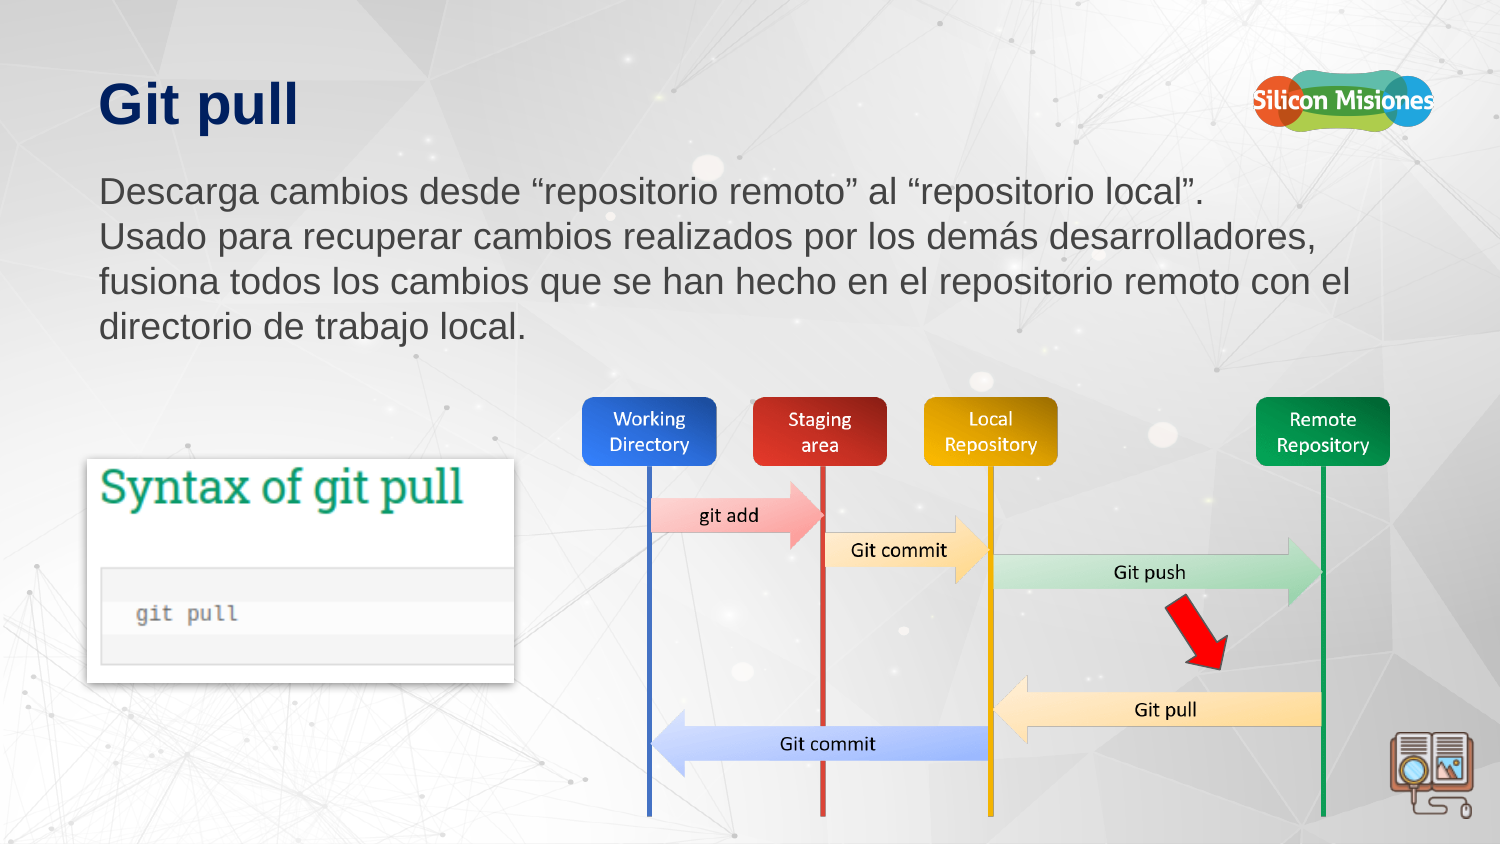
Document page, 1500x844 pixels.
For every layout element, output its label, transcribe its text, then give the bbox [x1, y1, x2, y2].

text_box Git pull [87, 60, 657, 142]
picture [0, 0, 1500, 844]
text_box Descarga cambios desde “repositorio remoto” al “repositorio local”. Usado para recuperar cambios realizados por los demás desarrolladores, fusiona todos los cambios que se han hecho en el repositorio remoto con el directorio de trabajo local. [87, 160, 1450, 353]
